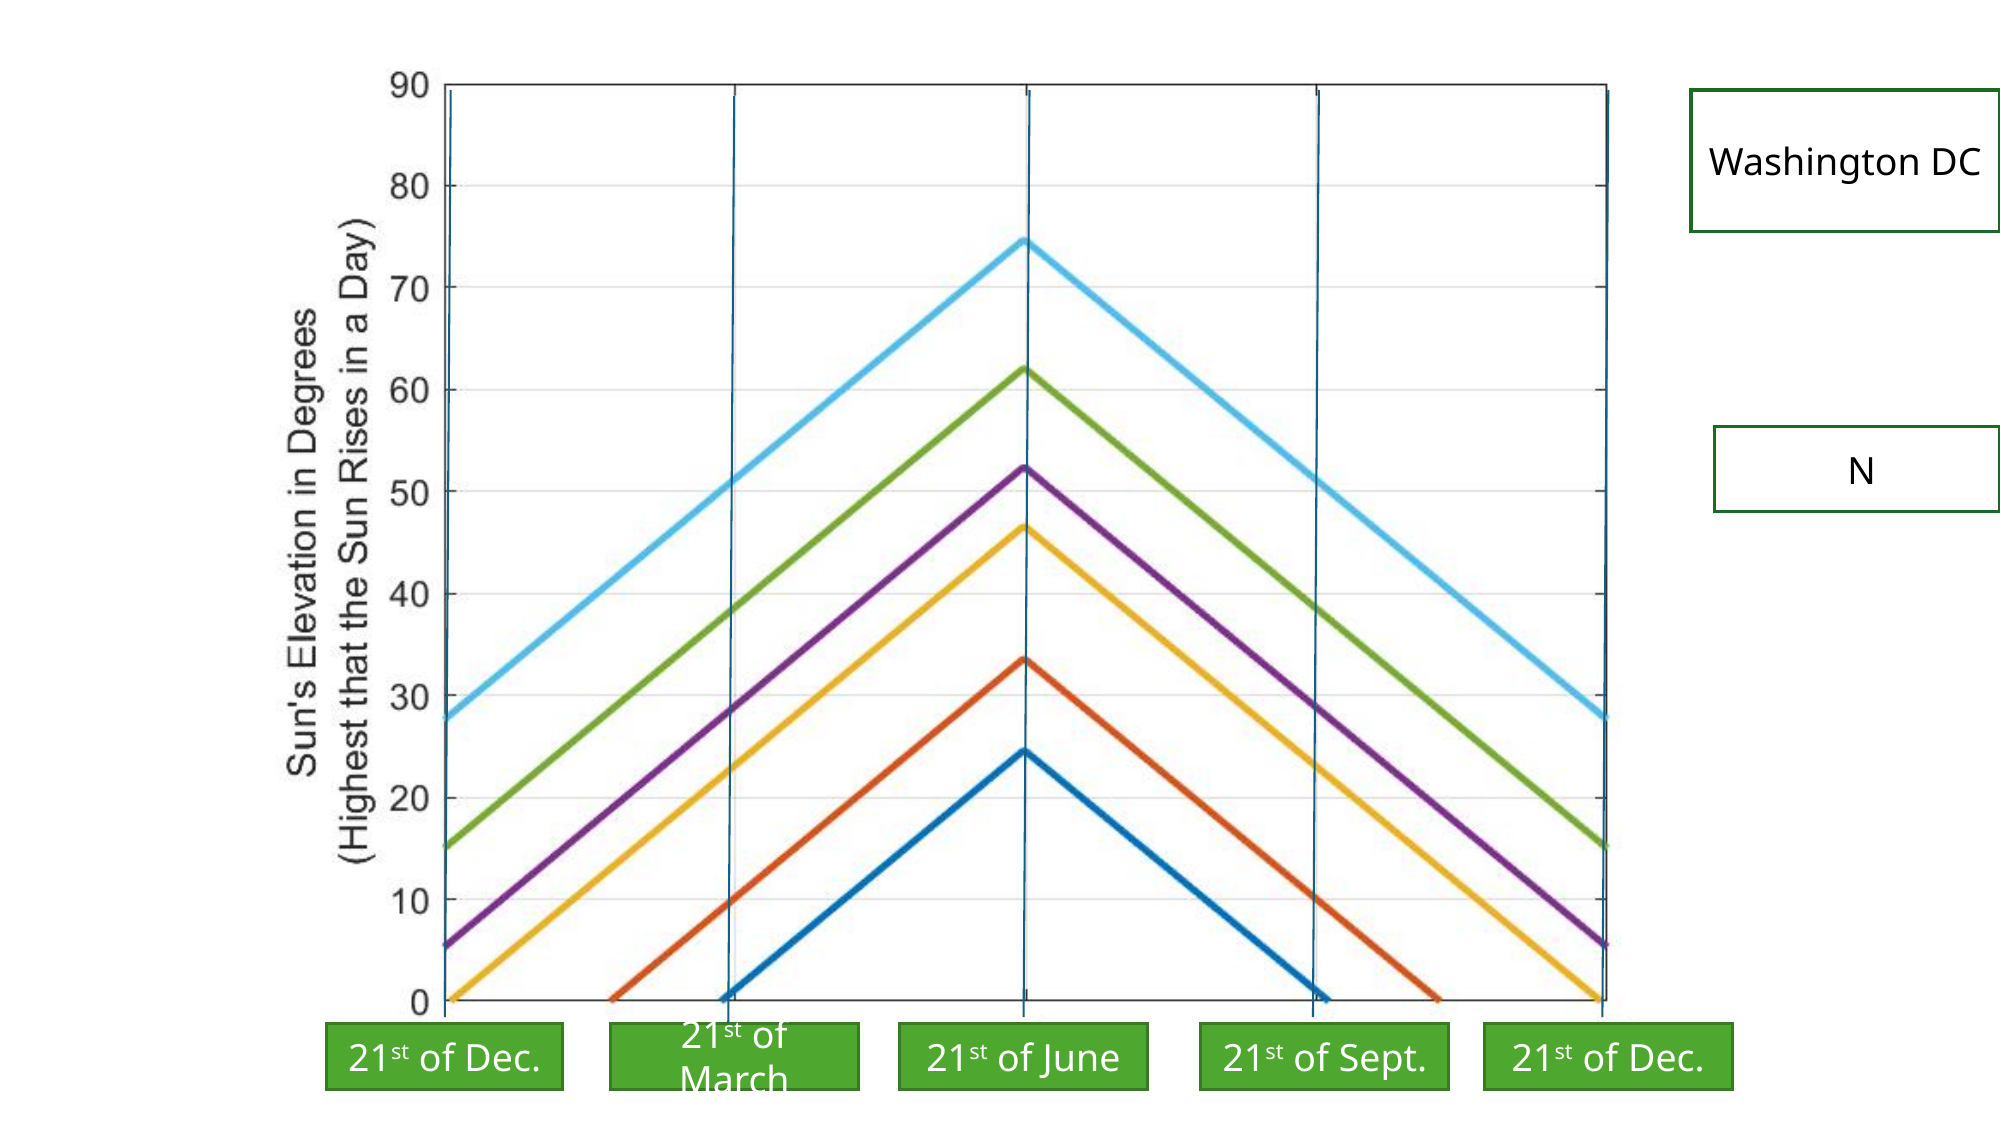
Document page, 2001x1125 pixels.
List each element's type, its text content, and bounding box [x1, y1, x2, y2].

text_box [727, 95, 735, 1024]
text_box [1312, 89, 1320, 1018]
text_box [1023, 89, 1030, 1018]
picture [249, 0, 1751, 1125]
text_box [1601, 89, 1609, 1018]
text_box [444, 89, 452, 1018]
text_box Washington DC [1751, 88, 2000, 233]
